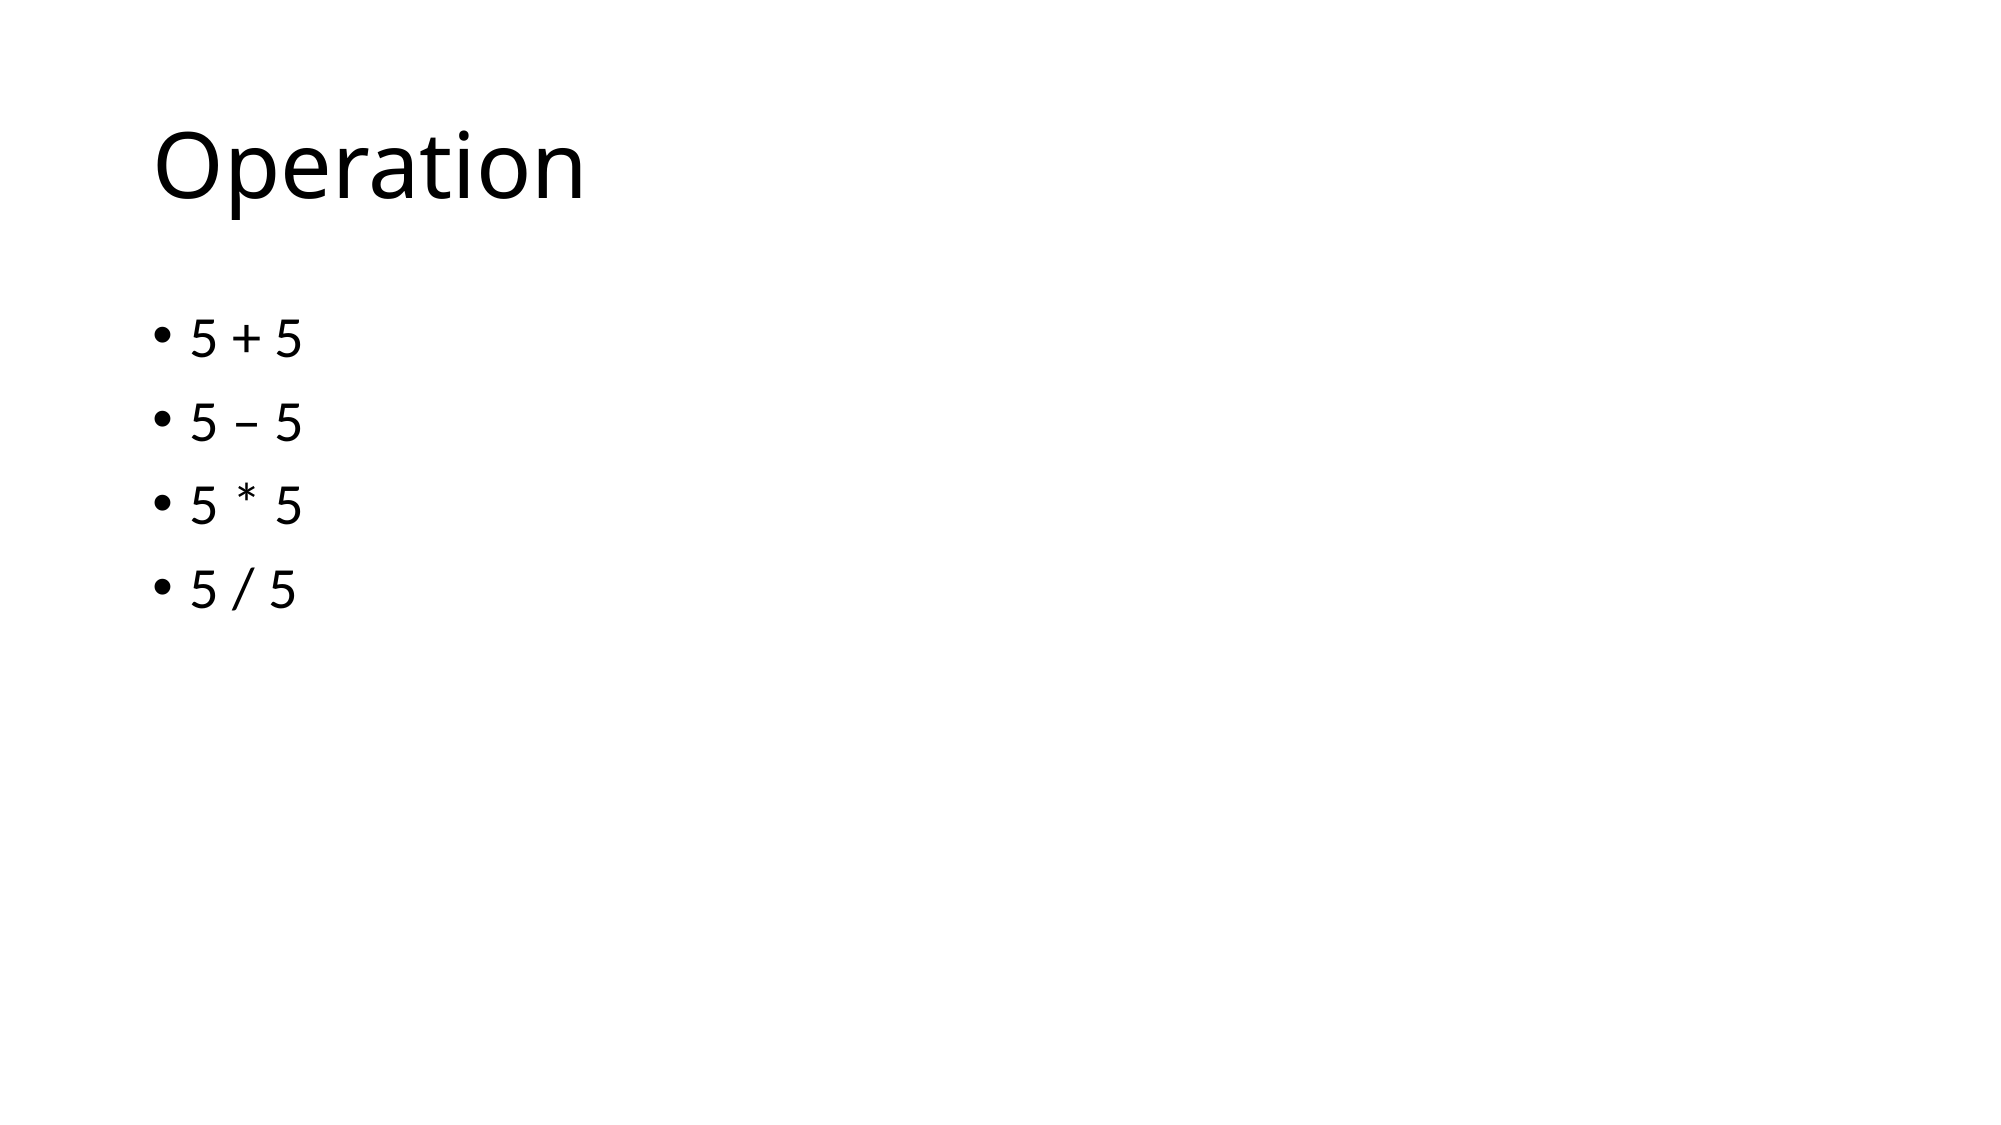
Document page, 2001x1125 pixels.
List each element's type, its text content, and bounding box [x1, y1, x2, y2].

title Operation [137, 59, 1863, 278]
list 5 + 5 5 – 5 5 * 5 5 / 5 [137, 299, 1863, 1014]
